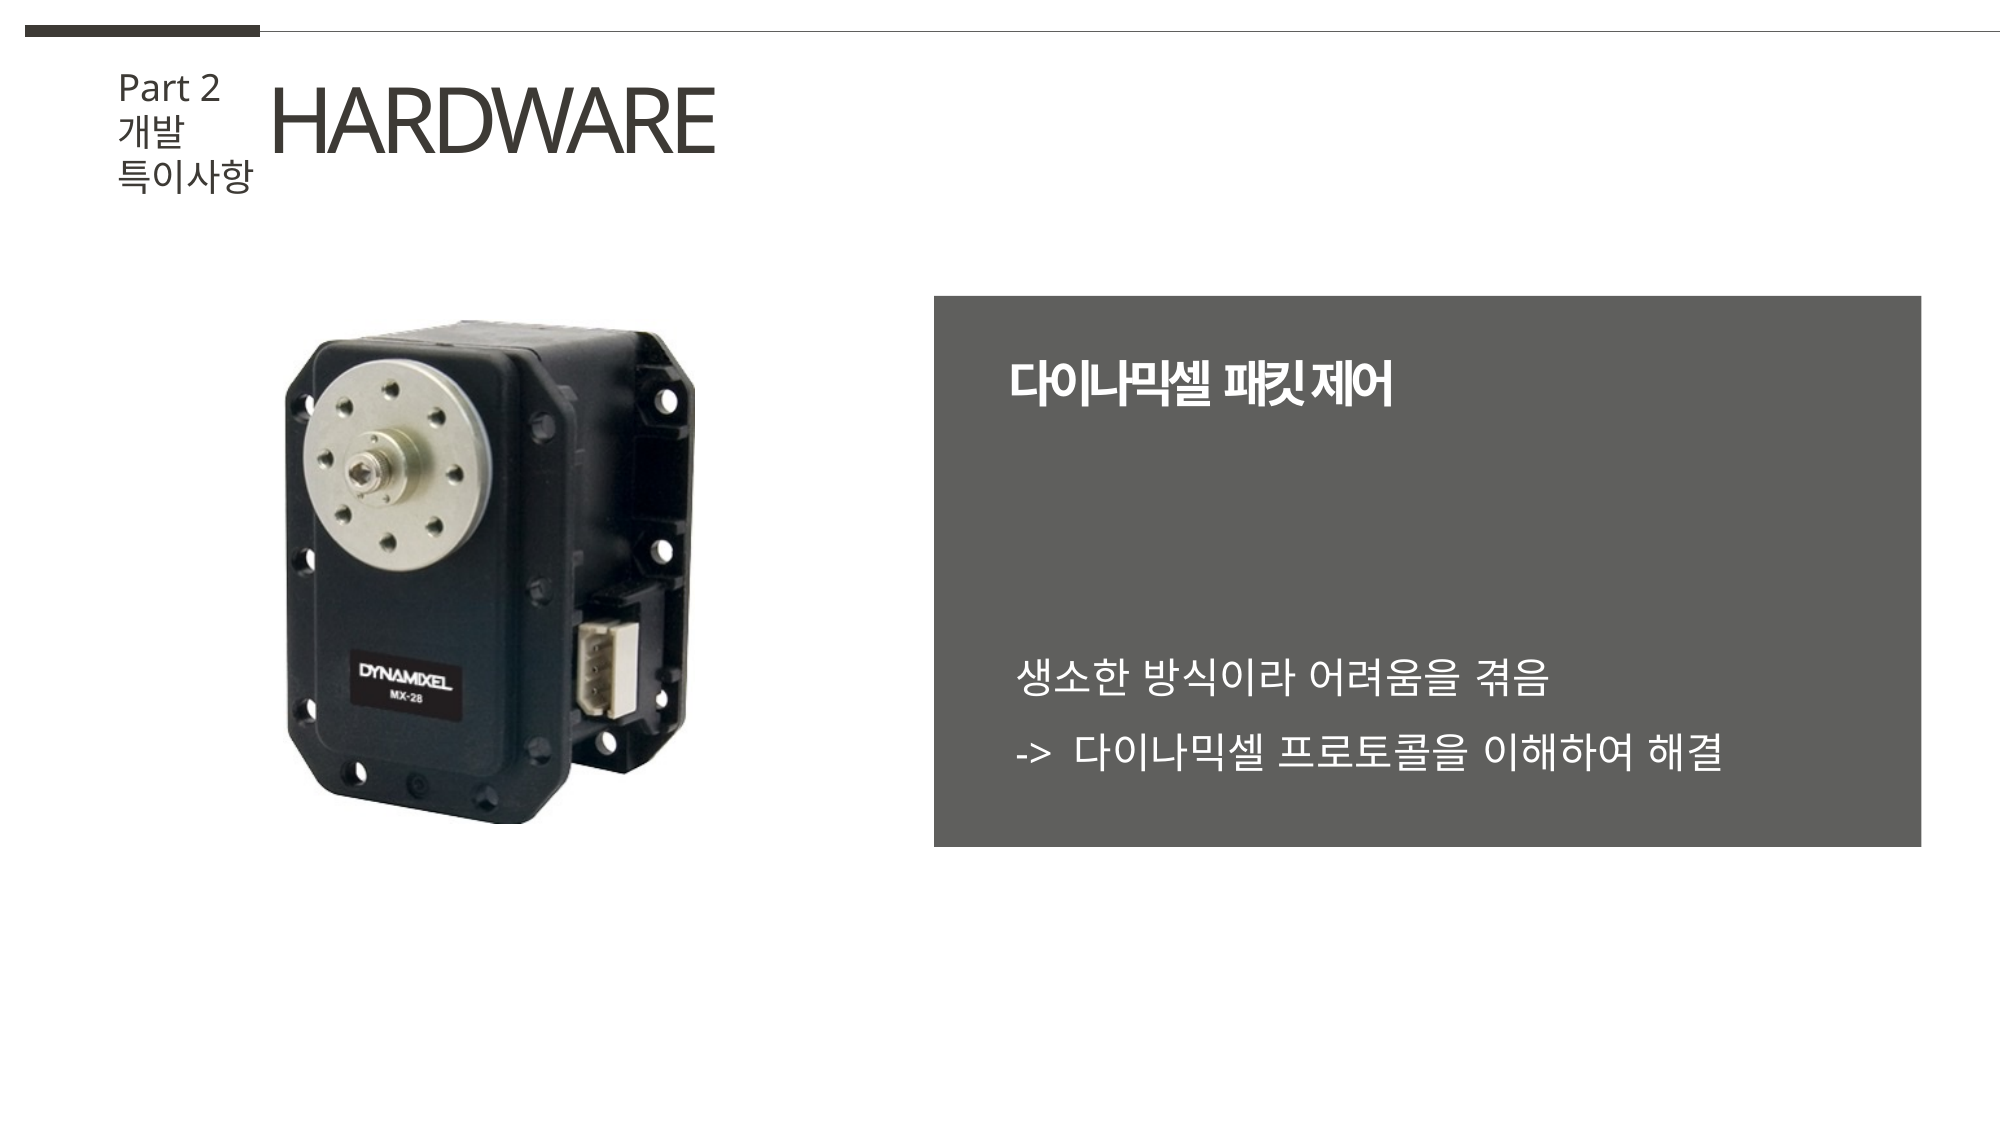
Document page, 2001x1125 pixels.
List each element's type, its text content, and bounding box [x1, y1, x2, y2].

text_box 다이나믹셀 패킷 제어 [993, 345, 1411, 421]
text_box HARDWARE [251, 54, 736, 179]
text_box Part 2 개발 특이사항 [102, 56, 271, 207]
text_box 생소한 방식이라 어려움을 겪음 -> 다이나믹셀 프로토콜을 이해하여 해결 [1000, 619, 1855, 785]
text_box [933, 295, 1922, 848]
picture [283, 319, 695, 824]
